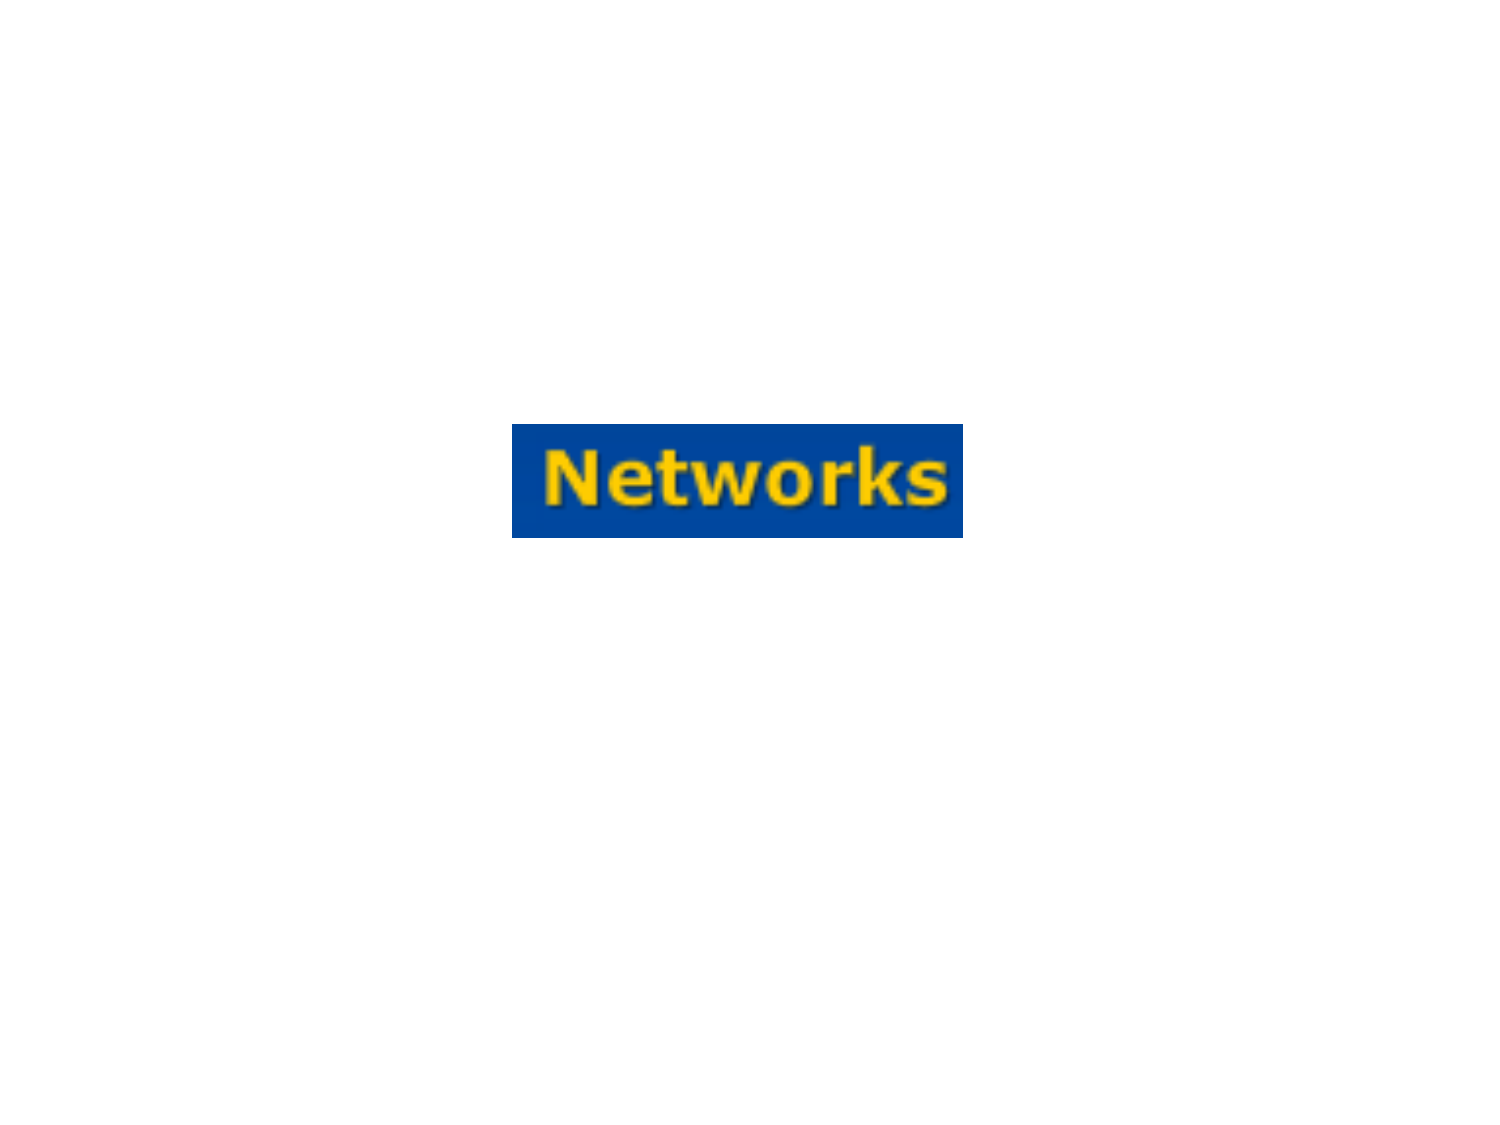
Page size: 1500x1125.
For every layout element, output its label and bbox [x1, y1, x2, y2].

picture [512, 424, 963, 538]
